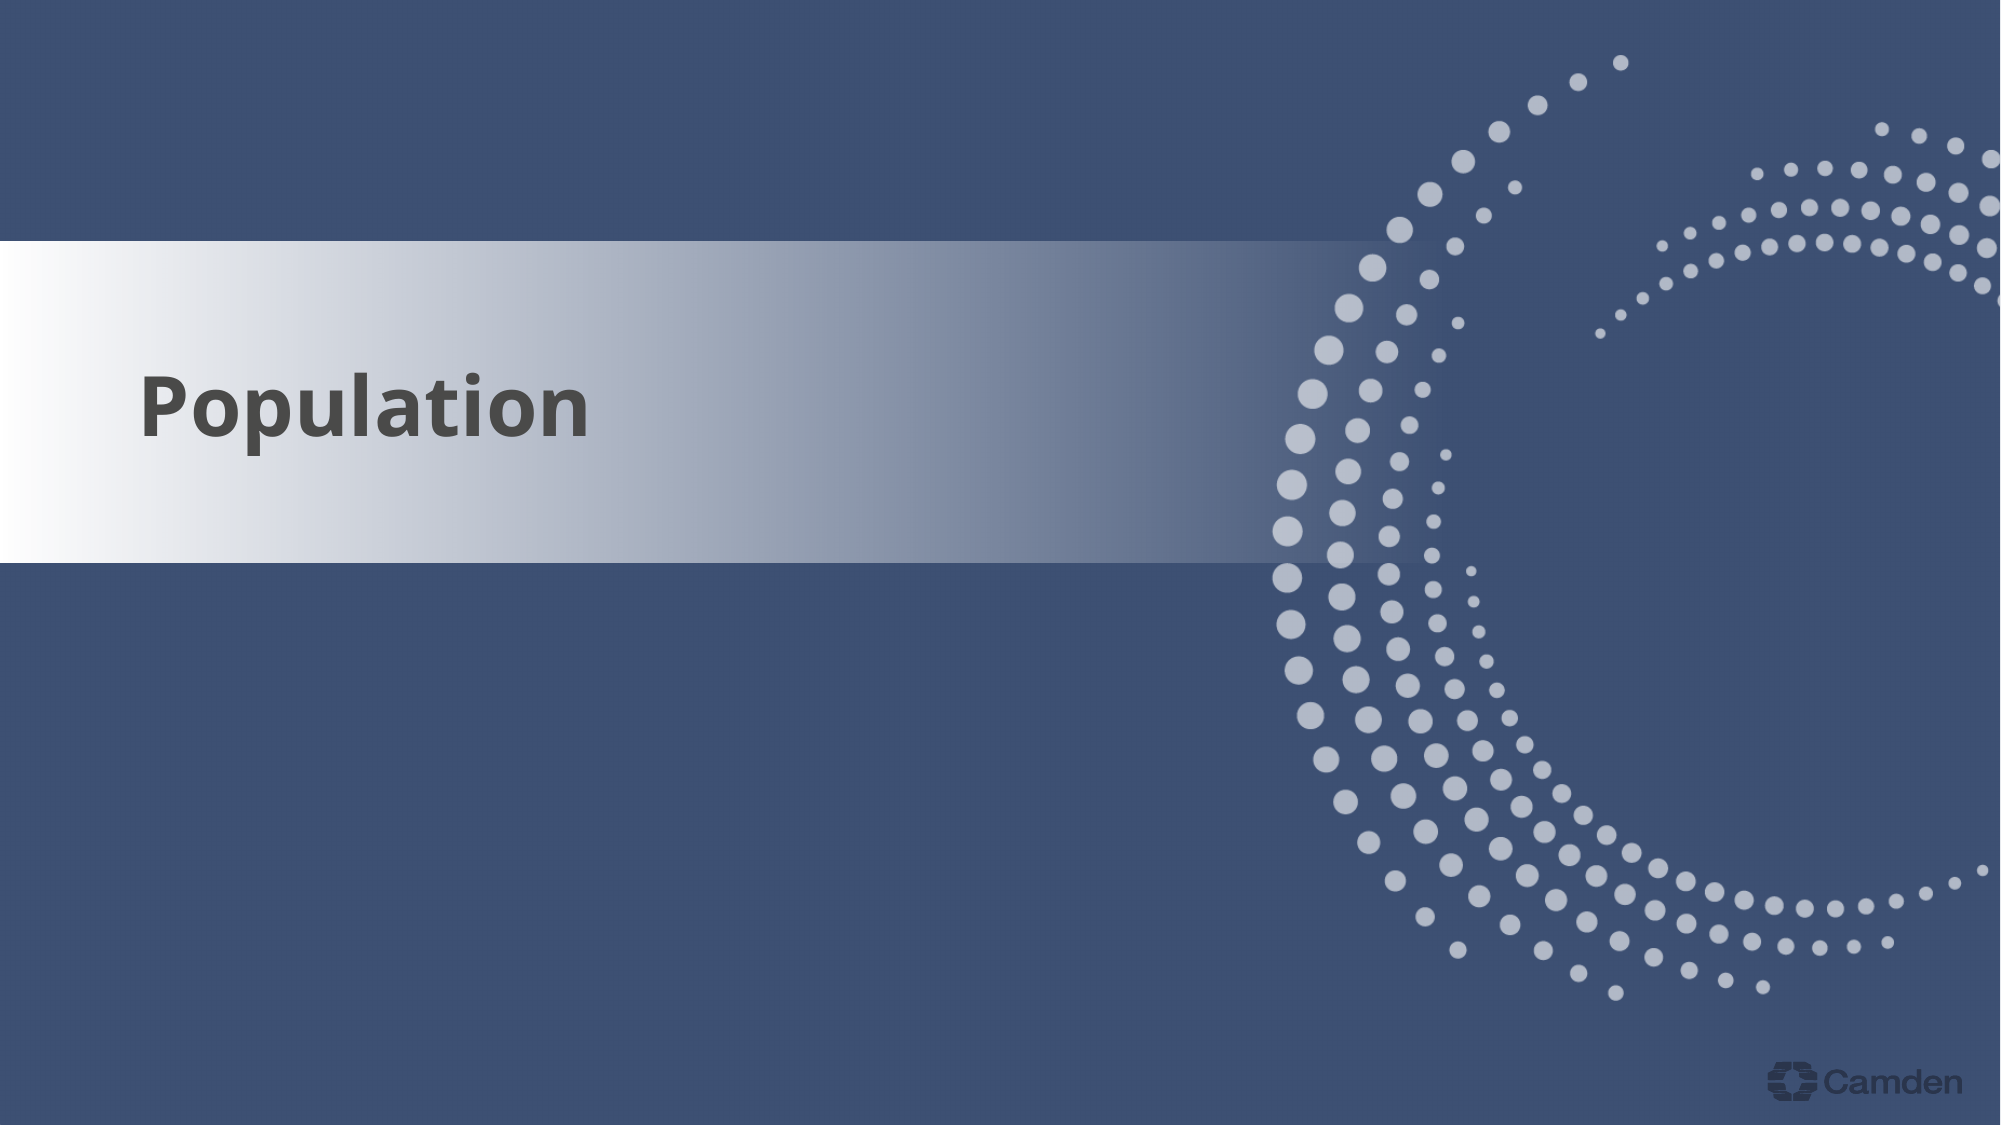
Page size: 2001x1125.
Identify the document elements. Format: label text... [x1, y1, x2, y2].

picture [0, 0, 2001, 1125]
title Population [122, 320, 1215, 499]
